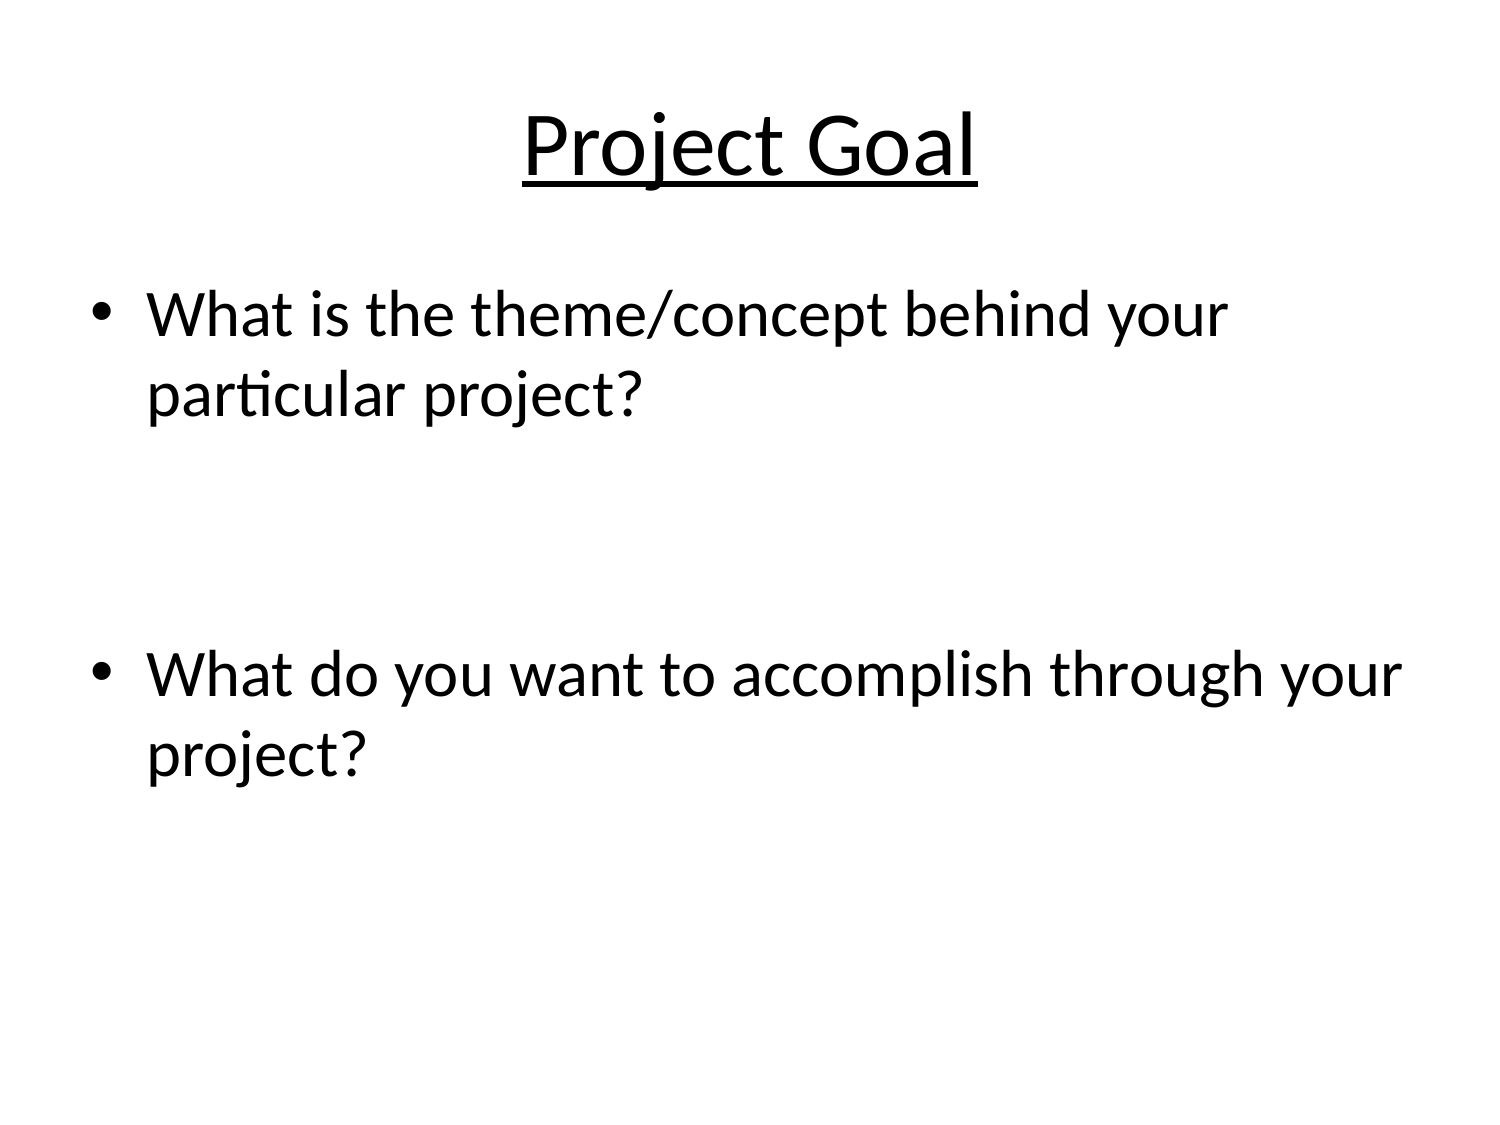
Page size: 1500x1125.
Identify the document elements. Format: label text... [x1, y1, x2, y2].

title Project Goal [75, 45, 1425, 233]
list What is the theme/concept behind your particular project? What do you want to accomplish through your project? [75, 262, 1425, 1005]
